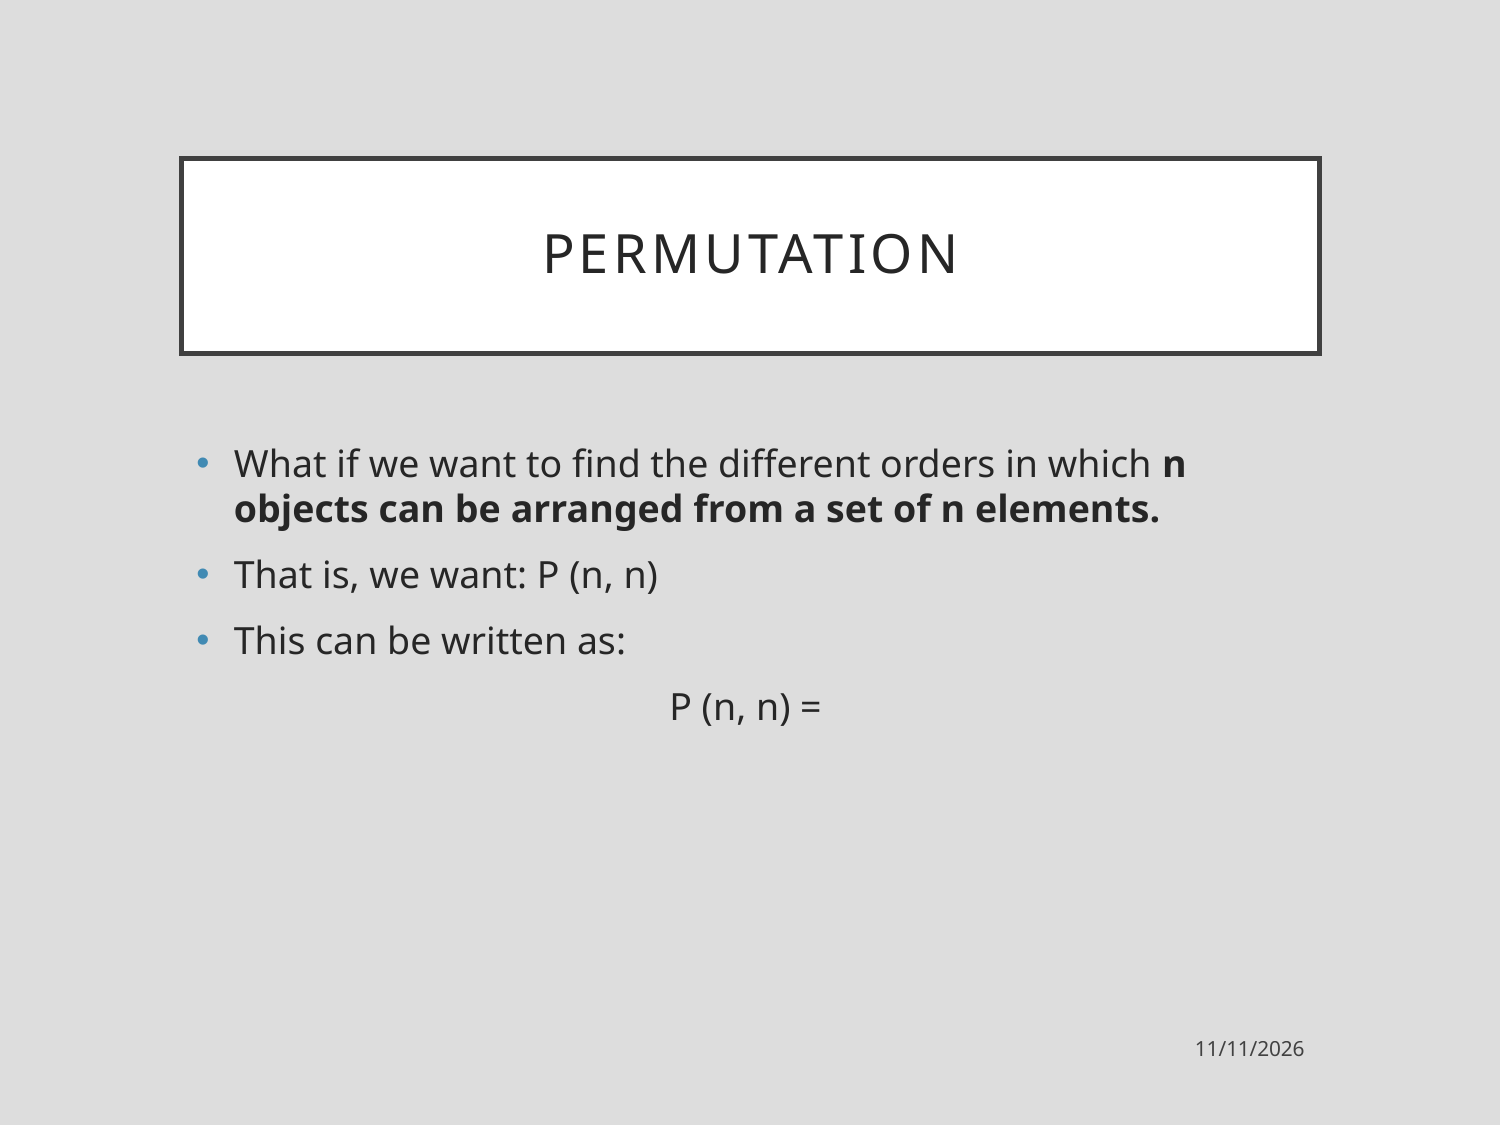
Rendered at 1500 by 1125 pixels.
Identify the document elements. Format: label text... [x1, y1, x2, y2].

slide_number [980, 1023, 1320, 1077]
title Permutation [179, 156, 1322, 356]
